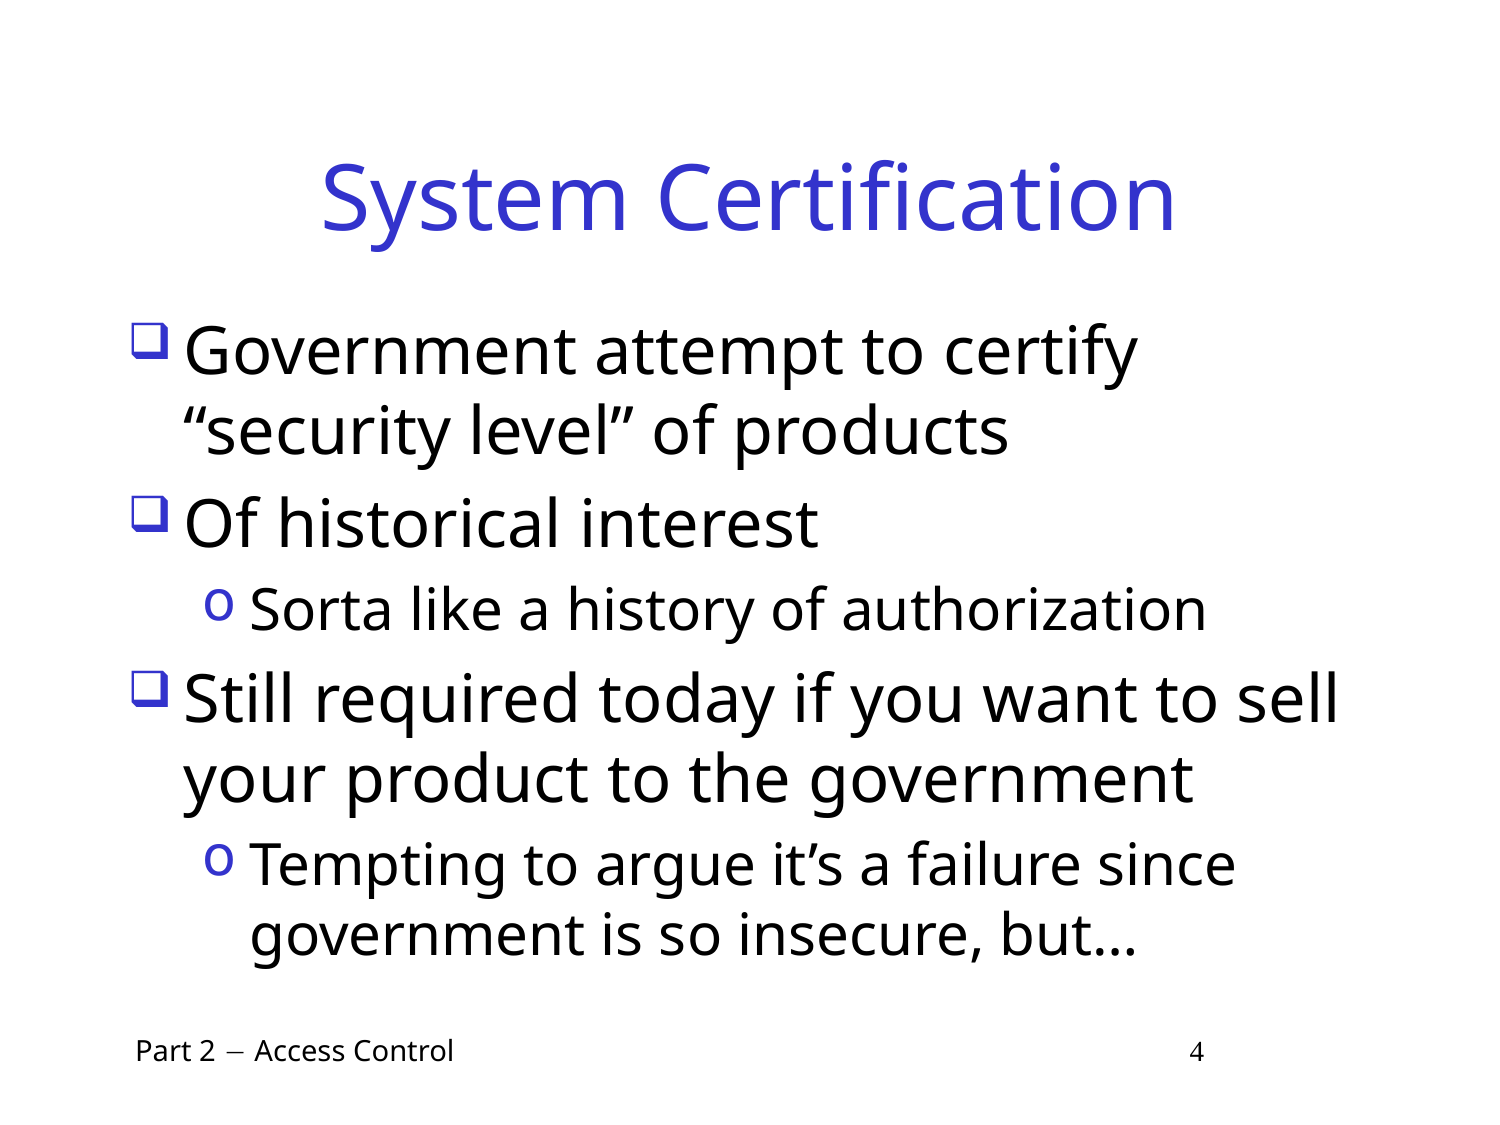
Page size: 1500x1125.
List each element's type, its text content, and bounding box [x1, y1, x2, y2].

title System Certification [112, 99, 1388, 288]
footer Part 2  Access Control 4 [112, 1024, 1401, 1101]
list Government attempt to certify “security level” of products Of historical interest Sorta like a history of authorization Still required today if you want to sell your product to the government Tempting to argue it’s a failure since government is so insecure, but… [112, 299, 1388, 976]
